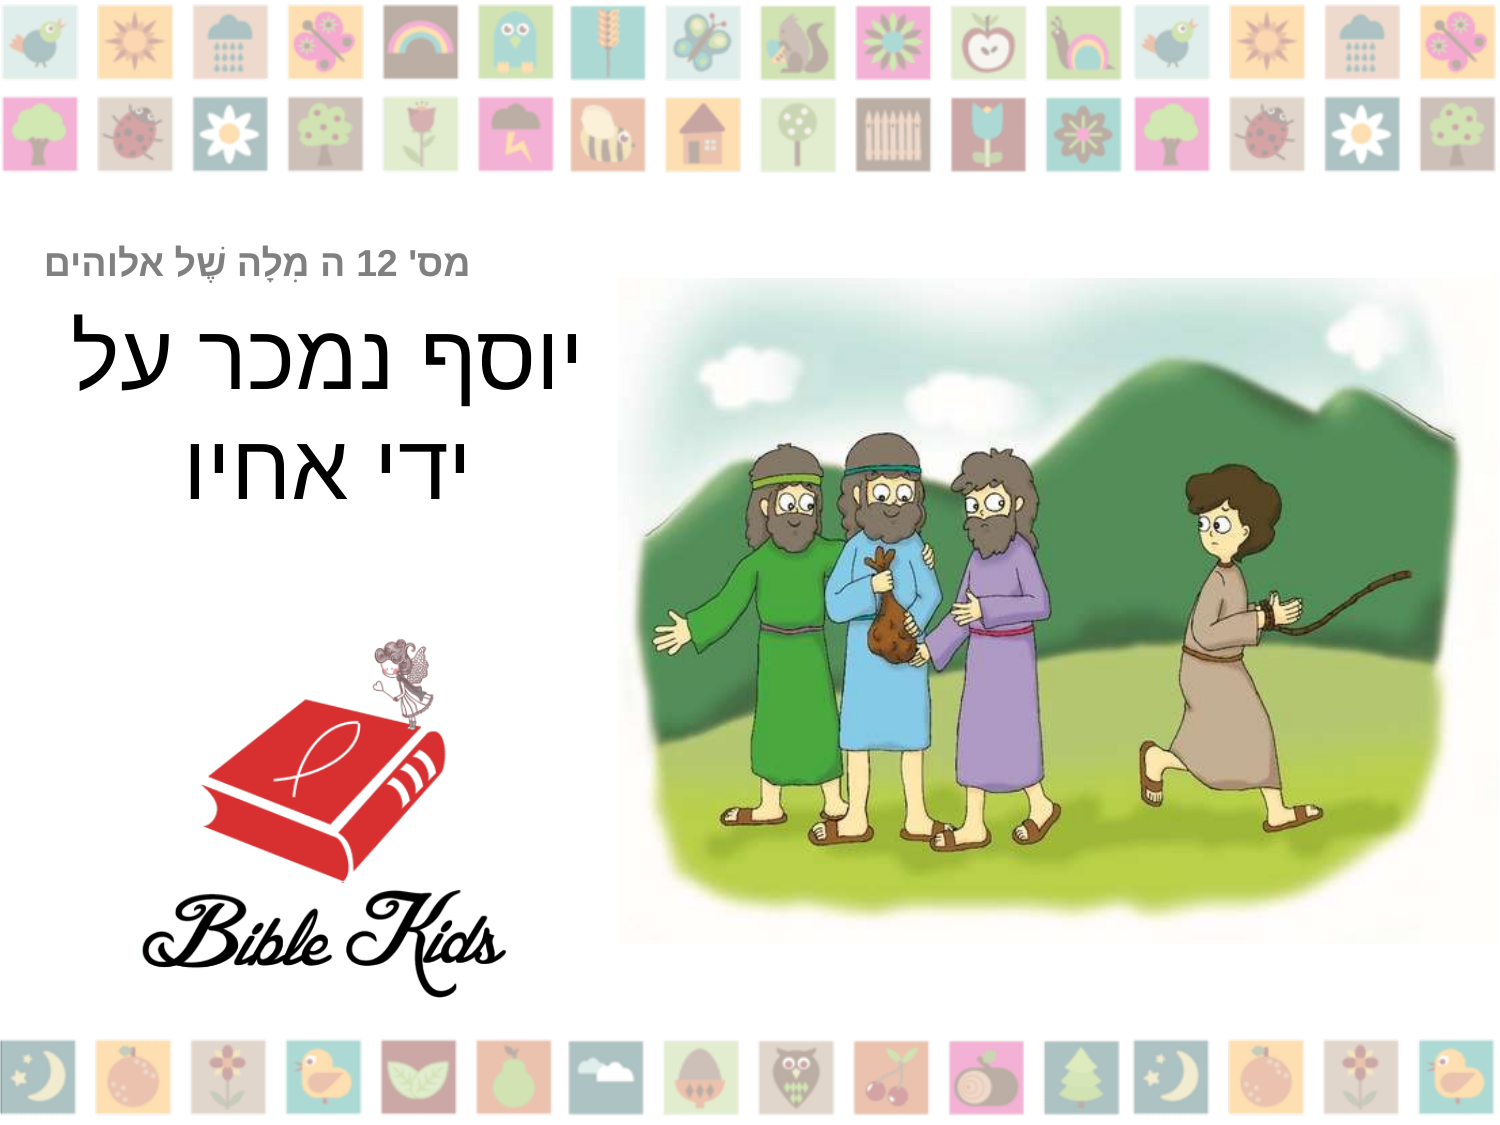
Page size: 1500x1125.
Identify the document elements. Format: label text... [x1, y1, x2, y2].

picture [117, 600, 544, 1027]
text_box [0, 3, 1500, 181]
text_box יוסף נמכר על ידי אחיו [5, 290, 613, 526]
text_box מס' 12 ה מִלָה שֶׁל אלוהים [29, 231, 543, 290]
picture [618, 278, 1500, 945]
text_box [0, 1028, 1500, 1118]
